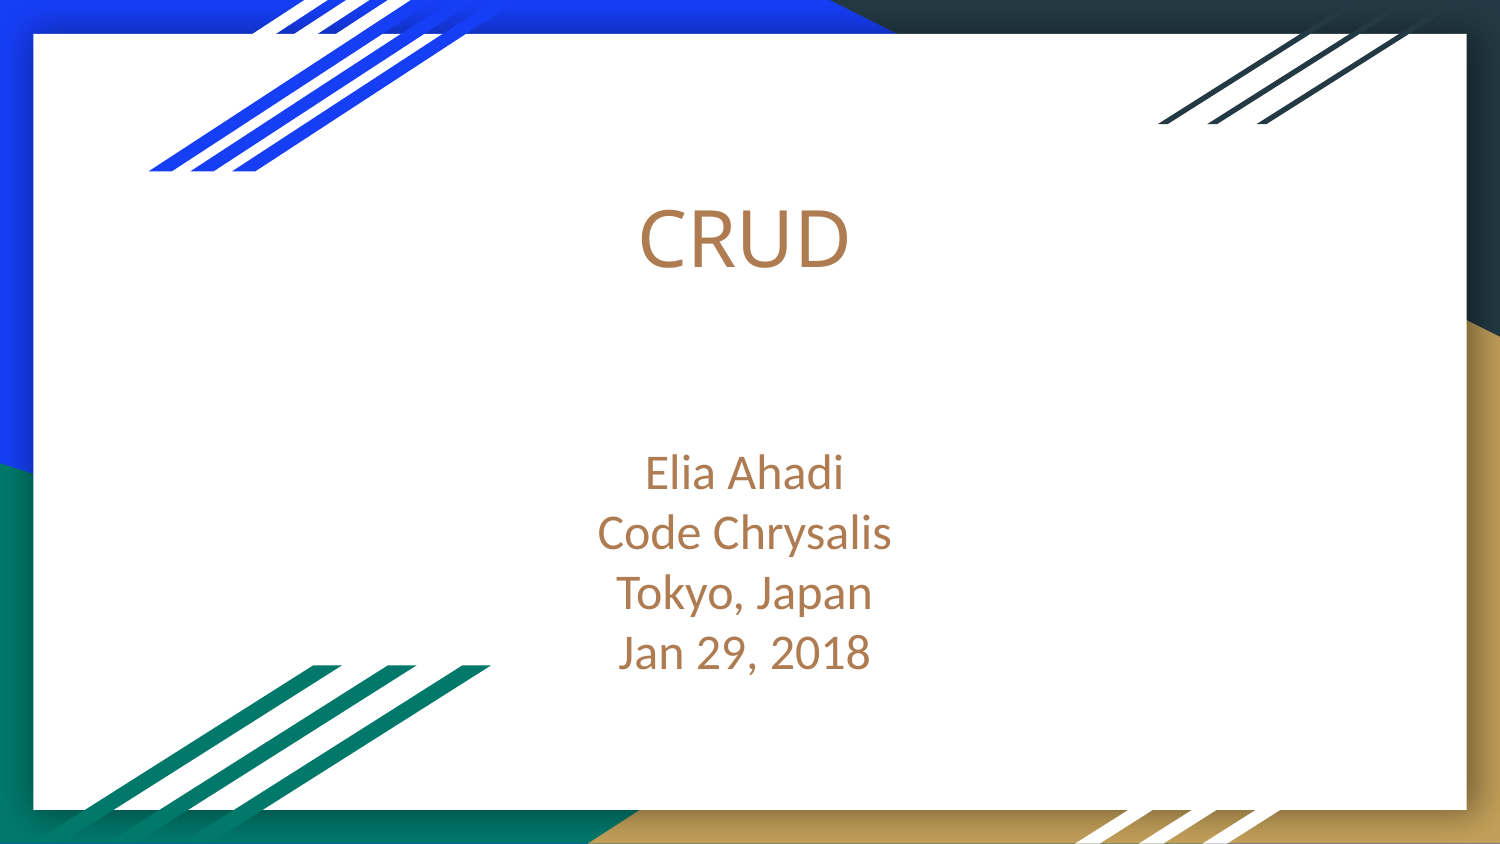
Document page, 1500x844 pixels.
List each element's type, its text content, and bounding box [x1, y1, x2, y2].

title CRUD [304, 117, 1185, 355]
subtitle Elia Ahadi Code Chrysalis Tokyo, Japan Jan 29, 2018 [304, 424, 1185, 511]
